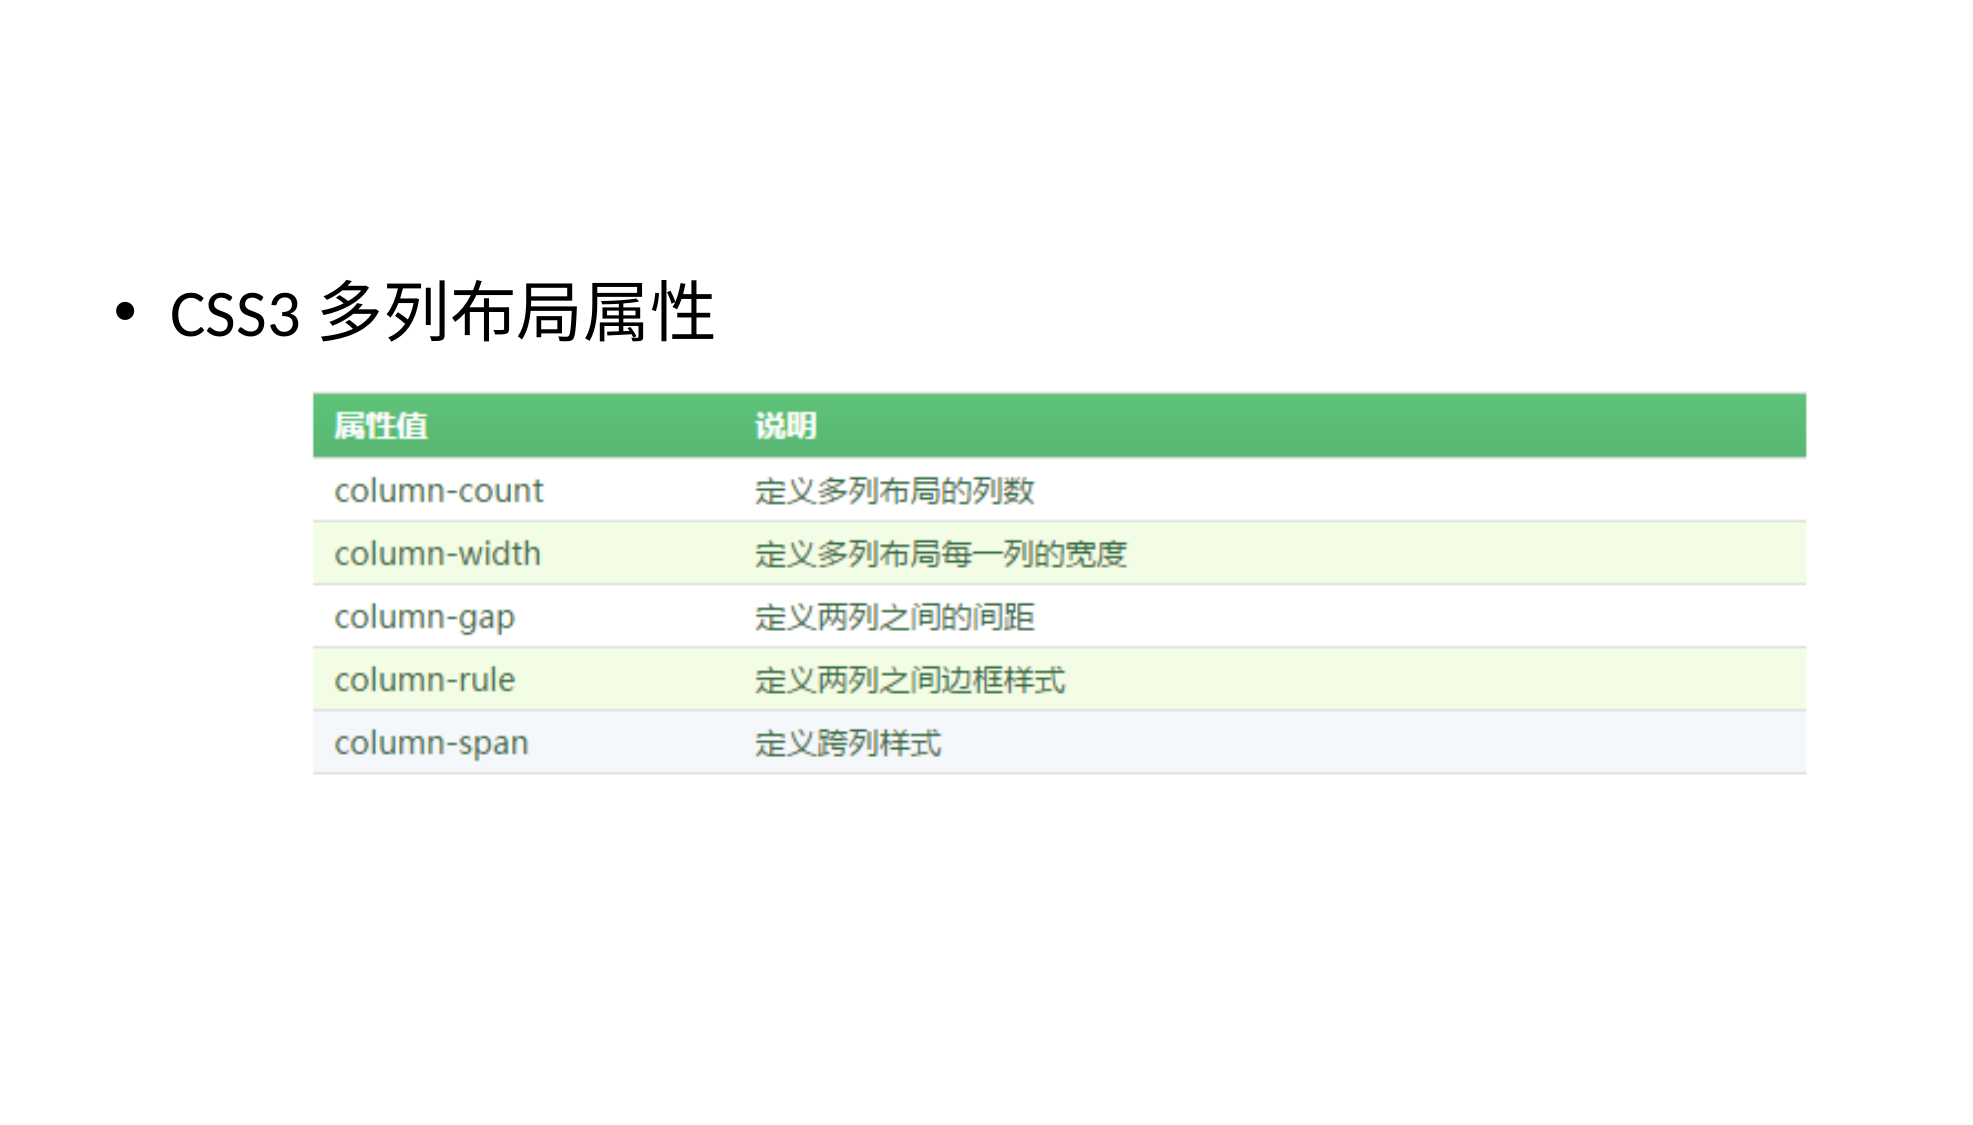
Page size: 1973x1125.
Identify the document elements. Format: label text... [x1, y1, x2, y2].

list CSS3多列布局属性 [98, 262, 1874, 1005]
picture [305, 381, 1818, 784]
